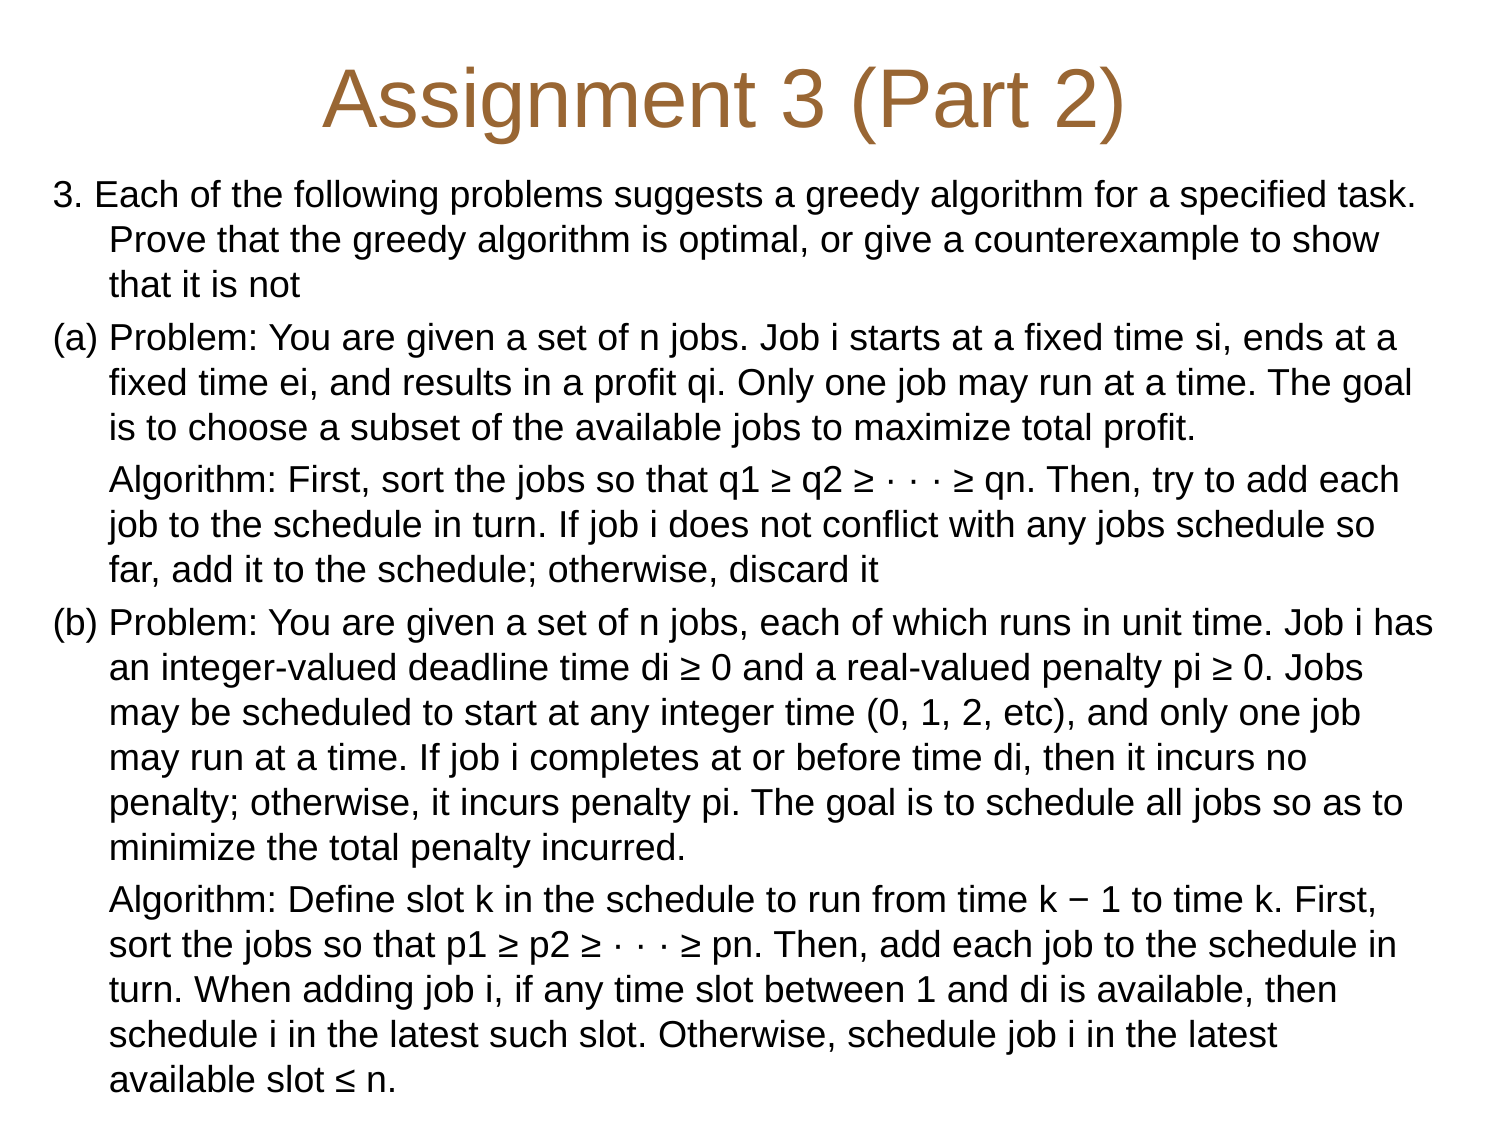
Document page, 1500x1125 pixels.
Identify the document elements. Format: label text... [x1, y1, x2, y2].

title Assignment 3 (Part 2) [87, 75, 1363, 151]
text_box [0, 0, 1500, 75]
list 3. Each of the following problems suggests a greedy algorithm for a speciﬁed task. Prove that the greedy algorithm is optimal, or give a counterexample to show that it is not Problem: You are given a set of n jobs. Job i starts at a ﬁxed time si, ends at a ﬁxed time ei, and results in a proﬁt qi. Only one job may run at a time. The goal is to choose a subset of the available jobs to maximize total proﬁt. Algorithm: First, sort the jobs so that q1 ≥ q2 ≥ · · · ≥ qn. Then, try to add each job to the schedule in turn. If job i does not conﬂict with any jobs schedule so far, add it to the schedule; otherwise, discard it (b) Problem: You are given a set of n jobs, each of which runs in unit time. Job i has an integer-valued deadline time di ≥ 0 and a real-valued penalty pi ≥ 0. Jobs may be scheduled to start at any integer time (0, 1, 2, etc), and only one job may run at a time. If job i completes at or before time di, then it incurs no penalty; otherwise, it incurs penalty pi. The goal is to schedule all jobs so as to minimize the total penalty incurred. Algorithm: Deﬁne slot k in the schedule to run from time k − 1 to time k. First, sort the jobs so that p1 ≥ p2 ≥ · · · ≥ pn. Then, add each job to the schedule in turn. When adding job i, if any time slot between 1 and di is available, then schedule i in the latest such slot. Otherwise, schedule job i in the latest available slot ≤ n. [37, 162, 1451, 1038]
